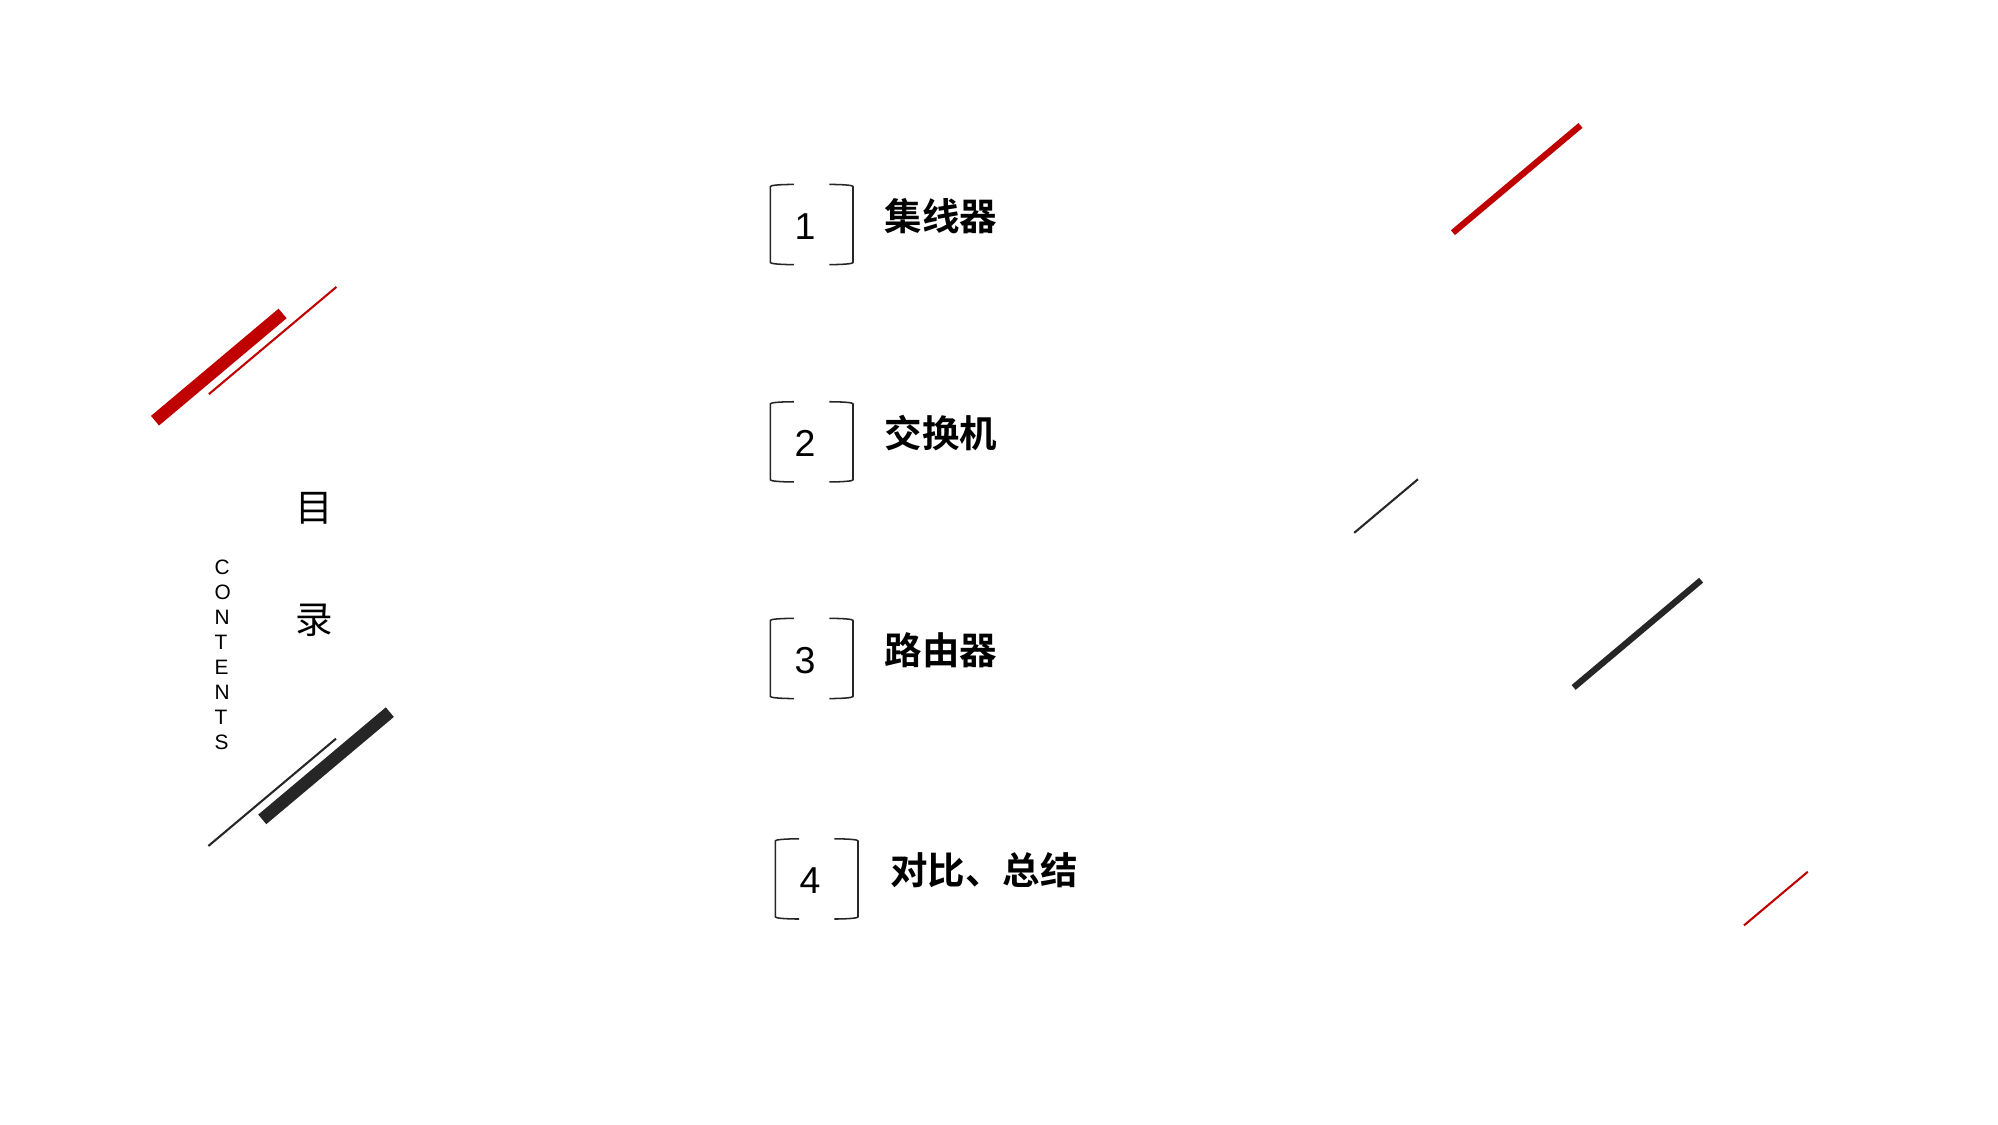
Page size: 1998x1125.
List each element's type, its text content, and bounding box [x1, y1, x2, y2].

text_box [154, 286, 337, 421]
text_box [770, 618, 1574, 744]
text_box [770, 401, 1574, 524]
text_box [208, 711, 391, 847]
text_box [775, 838, 1579, 965]
text_box 目 录 [288, 425, 341, 649]
text_box CONTENTS [206, 546, 244, 711]
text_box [770, 184, 1574, 307]
